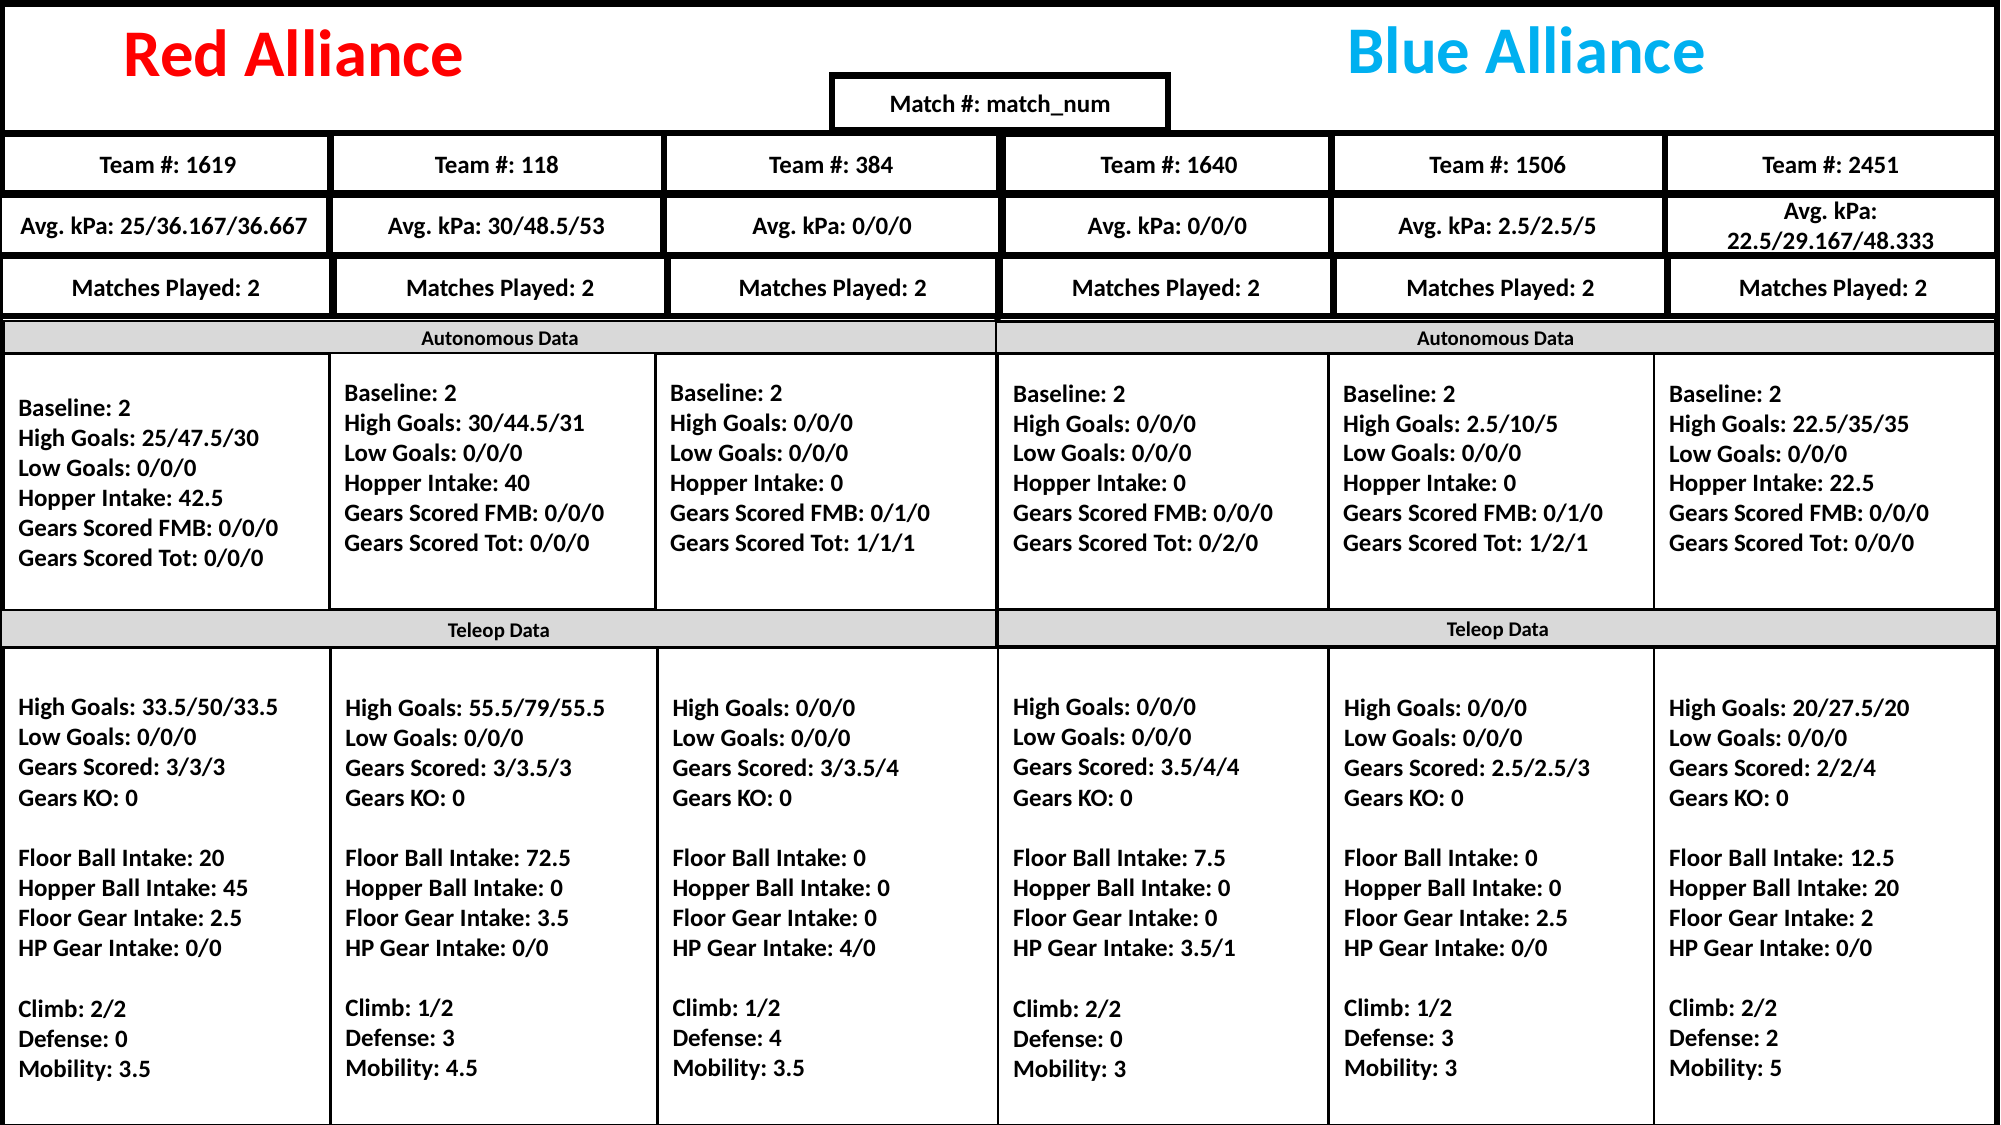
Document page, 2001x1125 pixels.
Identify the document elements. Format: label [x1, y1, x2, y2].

text_box [0, 0, 1999, 1125]
